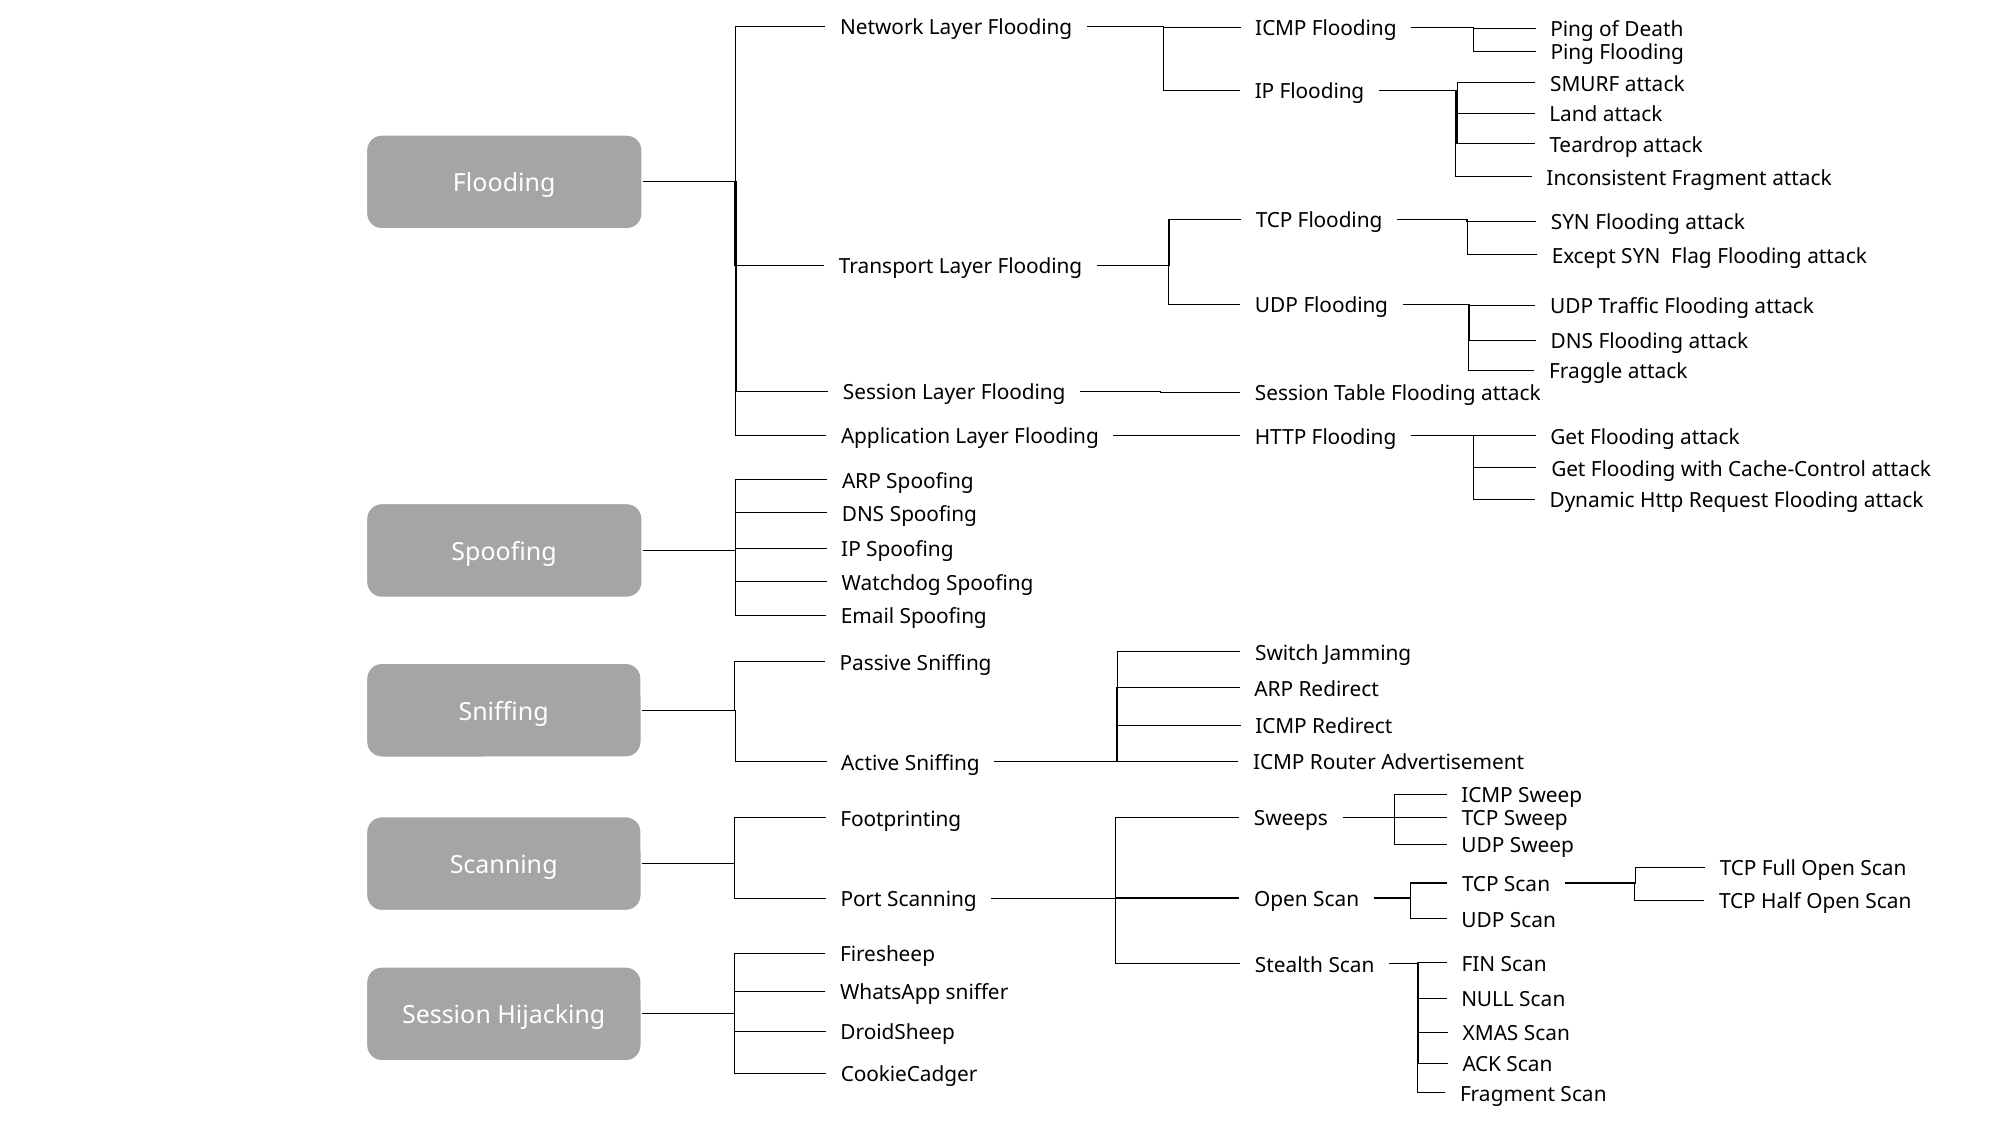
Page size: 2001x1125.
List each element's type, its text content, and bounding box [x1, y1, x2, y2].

text_box ACK Scan [1447, 1043, 1568, 1072]
text_box UDP Scan [1446, 898, 1571, 939]
text_box SMURF attack [1535, 62, 1700, 103]
text_box Stealth Scan [1240, 943, 1390, 984]
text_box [990, 898, 1241, 964]
text_box DroidSheep [827, 1011, 970, 1052]
text_box UDP Traffic Flooding attack [1535, 285, 1829, 326]
text_box TCP Sweep [1447, 797, 1583, 824]
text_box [643, 26, 827, 181]
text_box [1379, 90, 1536, 177]
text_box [1095, 219, 1241, 265]
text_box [1388, 963, 1447, 1094]
text_box ICMP Sweep [1446, 774, 1598, 815]
text_box NULL Scan [1447, 978, 1581, 1012]
text_box TCP Half Open Scan [1704, 880, 1927, 921]
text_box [642, 662, 827, 710]
text_box Fraggle attack [1534, 350, 1703, 391]
text_box DNS Spoofing [827, 492, 993, 533]
text_box Email Spoofing [826, 595, 1002, 636]
text_box UDP Sweep [1446, 824, 1589, 865]
text_box Firesheep [825, 933, 950, 971]
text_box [642, 991, 827, 1013]
text_box Fragment Scan [1445, 1072, 1622, 1113]
text_box TCP Scan [1447, 865, 1566, 898]
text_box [1411, 27, 1536, 52]
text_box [1411, 436, 1536, 500]
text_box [643, 550, 827, 616]
text_box Sweeps [1239, 797, 1341, 838]
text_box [642, 817, 827, 863]
text_box Session Layer Flooding [828, 371, 1081, 411]
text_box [1398, 219, 1536, 255]
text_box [994, 725, 1241, 761]
text_box FIN Scan [1446, 942, 1562, 978]
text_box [642, 1013, 827, 1074]
text_box XMAS Scan [1447, 1012, 1585, 1052]
text_box Dynamic Http Request Flooding attack [1534, 479, 1939, 520]
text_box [1341, 794, 1447, 817]
text_box Active Sniffing [826, 742, 995, 782]
text_box Port Scanning [825, 878, 990, 919]
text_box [1565, 867, 1705, 884]
text_box Network Layer Flooding [825, 6, 1087, 47]
text_box IP Flooding [1240, 70, 1380, 111]
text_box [1379, 82, 1536, 90]
text_box TCP Flooding [1240, 199, 1398, 240]
text_box ARP Spoofing [827, 459, 989, 500]
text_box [1095, 265, 1241, 305]
text_box WhatsApp sniffer [827, 971, 1023, 1012]
text_box CookieCadger [826, 1053, 992, 1094]
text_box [1565, 883, 1704, 901]
text_box DNS Flooding attack [1536, 326, 1764, 361]
text_box Scanning [364, 814, 644, 914]
text_box Footprinting [825, 797, 976, 838]
text_box IP Spoofing [827, 528, 969, 562]
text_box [642, 863, 827, 899]
text_box Passive Sniffing [824, 641, 1007, 682]
text_box Spoofing [364, 501, 643, 600]
text_box Flooding [364, 132, 643, 232]
text_box Except SYN Flag Flooding attack [1537, 234, 1882, 275]
text_box ICMP Redirect [1241, 705, 1408, 741]
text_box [1341, 817, 1447, 845]
text_box Get Flooding with Cache-Control attack [1536, 447, 1946, 488]
text_box Watchdog Spoofing [827, 562, 1049, 602]
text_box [994, 651, 1241, 725]
text_box Sniffing [364, 660, 642, 760]
text_box TCP Full Open Scan [1705, 847, 1922, 880]
text_box ARP Redirect [1241, 667, 1394, 705]
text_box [1085, 26, 1241, 91]
text_box Transport Layer Flooding [830, 245, 1095, 286]
text_box ICMP Router Advertisement [1238, 741, 1539, 782]
text_box SYN Flooding attack [1536, 201, 1760, 241]
text_box HTTP Flooding [1240, 416, 1412, 456]
text_box UDP Flooding [1240, 284, 1403, 325]
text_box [990, 817, 1241, 898]
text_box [994, 688, 1240, 725]
text_box ICMP Flooding [1240, 7, 1412, 48]
text_box Session Hijacking [364, 964, 642, 1064]
text_box Teardrop attack [1536, 123, 1718, 156]
text_box Application Layer Flooding [826, 415, 1114, 456]
text_box Ping Flooding [1535, 31, 1699, 72]
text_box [643, 181, 827, 436]
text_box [642, 710, 827, 763]
text_box Ping of Death [1535, 8, 1699, 31]
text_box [1373, 898, 1447, 919]
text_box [1403, 304, 1536, 371]
text_box Get Flooding attack [1535, 415, 1755, 447]
text_box Switch Jamming [1240, 631, 1426, 672]
text_box Session Table Flooding attack [1240, 372, 1556, 412]
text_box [1373, 883, 1447, 898]
text_box Inconsistent Fragment attack [1531, 156, 1847, 197]
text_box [643, 479, 827, 550]
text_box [642, 953, 827, 991]
text_box Open Scan [1241, 878, 1374, 918]
text_box Land attack [1536, 103, 1677, 123]
